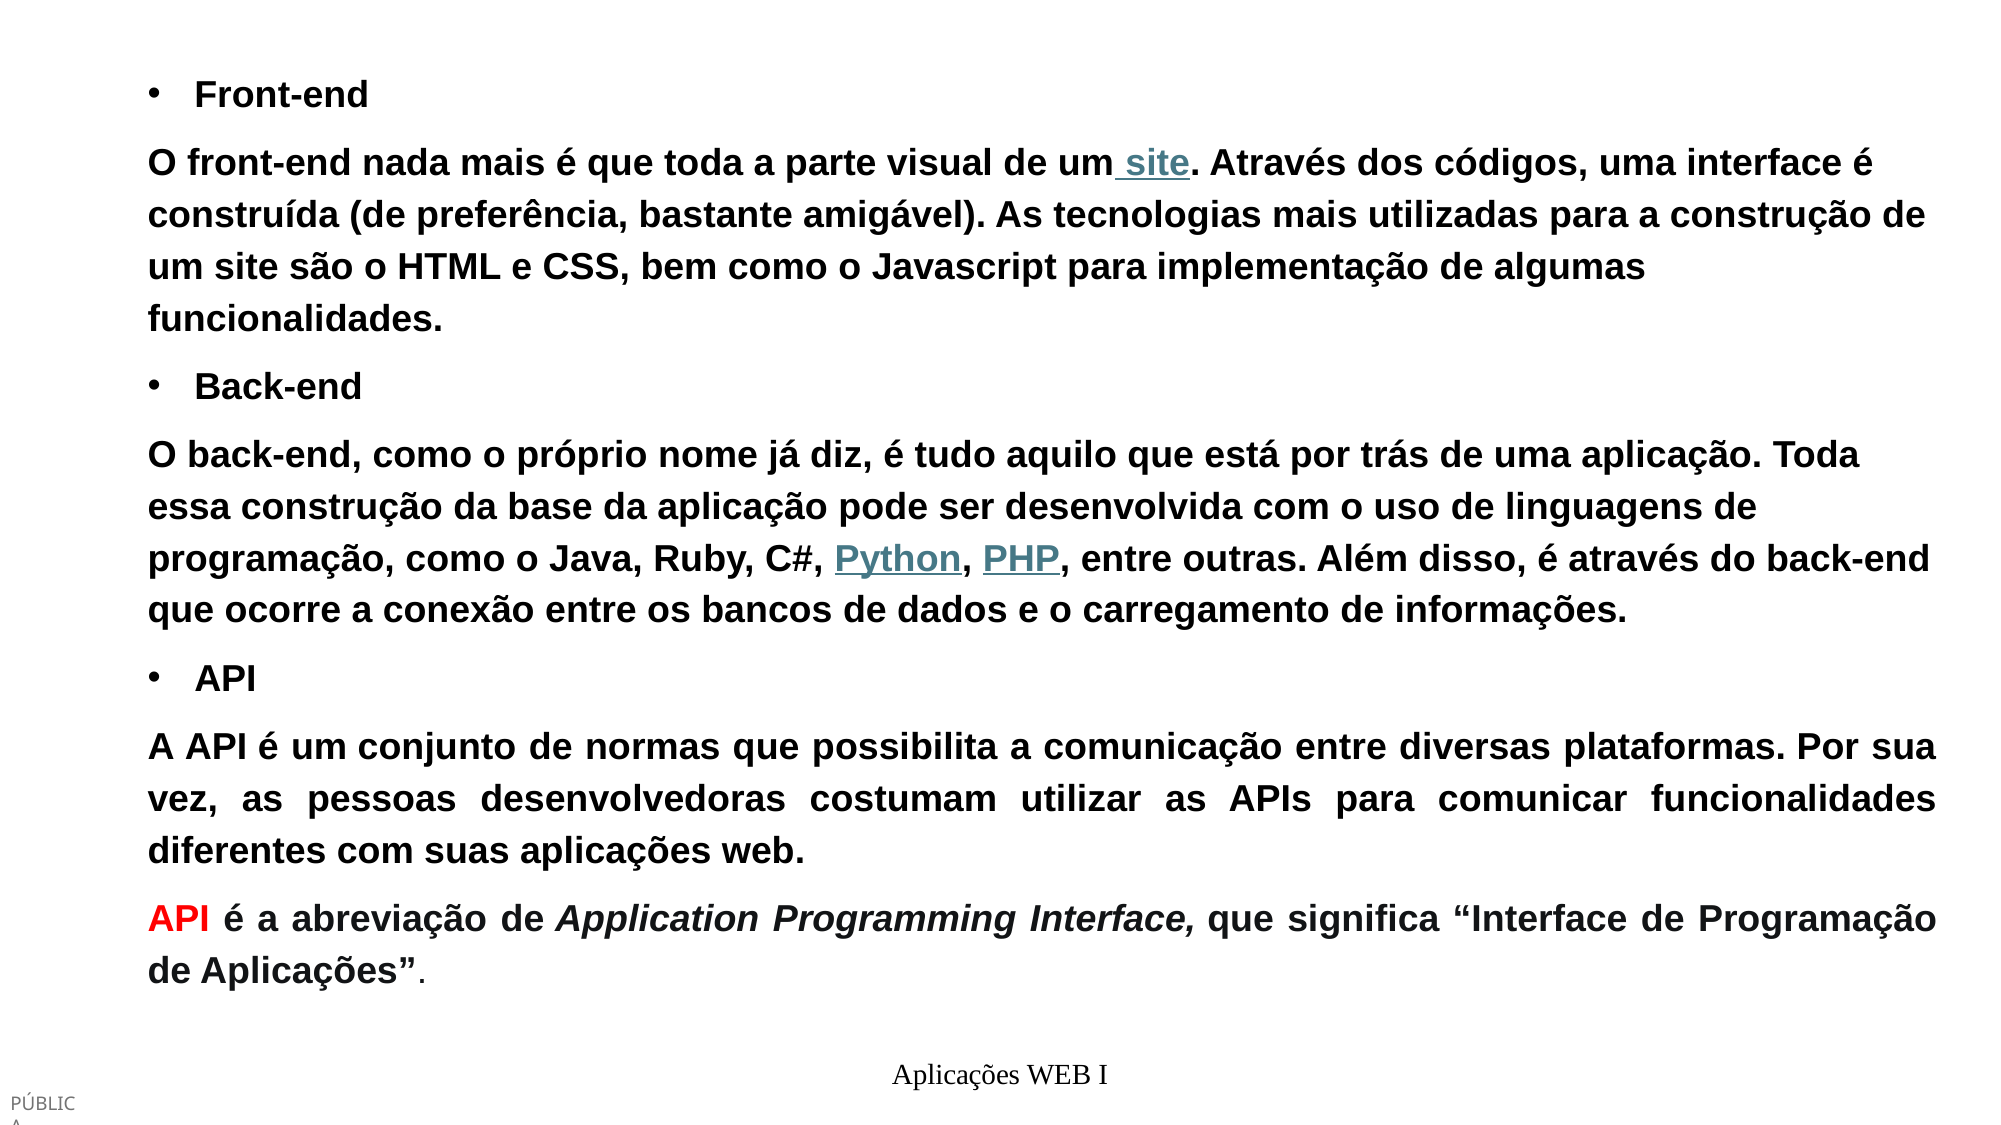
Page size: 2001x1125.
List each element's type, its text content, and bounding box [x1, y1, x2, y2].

footer Aplicações WEB I [662, 1042, 1338, 1103]
text_box Front-end O front-end nada mais é que toda a parte visual de um site. Através dos códigos, uma interface é construída (de preferência, bastante amigável). As tecnologias mais utilizadas para a construção de um site são o HTML e CSS, bem como o Javascript para implementação de algumas funcionalidades. Back-end O back-end, como o próprio nome já diz, é tudo aquilo que está por trás de uma aplicação. Toda essa construção da base da aplicação pode ser desenvolvida com o uso de linguagens de programação, como o Java, Ruby, C#, Python, PHP, entre outras. Além disso, é através do back-end que ocorre a conexão entre os bancos de dados e o carregamento de informações. API A API é um conjunto de normas que possibilita a comunicação entre diversas plataformas. Por sua vez, as pessoas desenvolvedoras costumam utilizar as APIs para comunicar funcionalidades diferentes com suas aplicações web. API é a abreviação de Application Programming Interface, que significa “Interface de Programação de Aplicações”. [132, 55, 1953, 1067]
